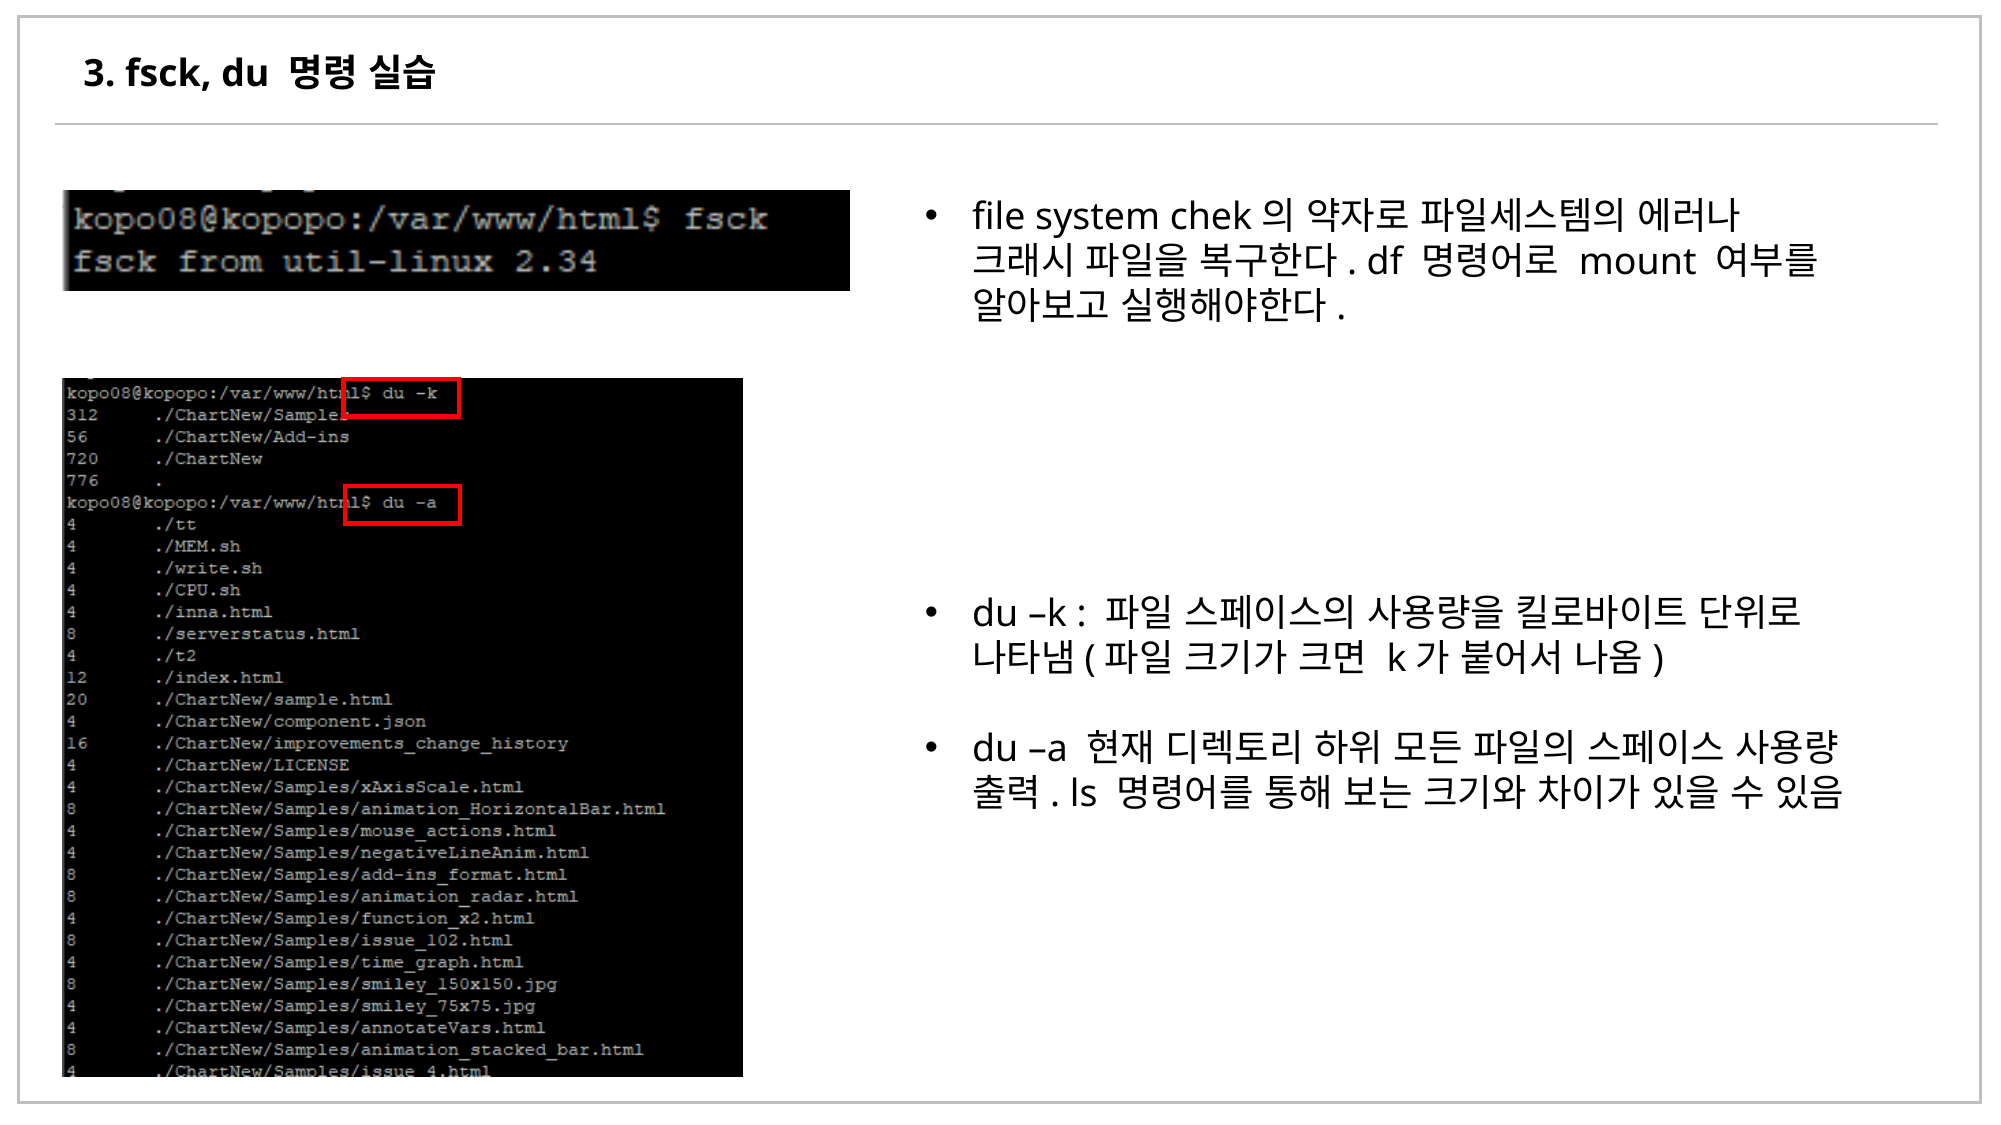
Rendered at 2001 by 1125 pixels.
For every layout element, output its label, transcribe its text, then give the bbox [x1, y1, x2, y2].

text_box file system chek의 약자로 파일세스템의 에러나 크래시 파일을 복구한다. df 명령어로 mount 여부를 알아보고 실행해야한다. [910, 184, 1870, 335]
text_box du –k : 파일 스페이스의 사용량을 킬로바이트 단위로 나타냄(파일 크기가 크면 k가 붙어서 나옴) du –a 현재 디렉토리 하위 모든 파일의 스페이스 사용량 출력. ls 명령어를 통해 보는 크기와 차이가 있을 수 있음 [910, 581, 1870, 822]
picture [61, 190, 850, 291]
picture [62, 378, 743, 1077]
text_box 3. fsck, du 명령 실습 [68, 41, 453, 102]
